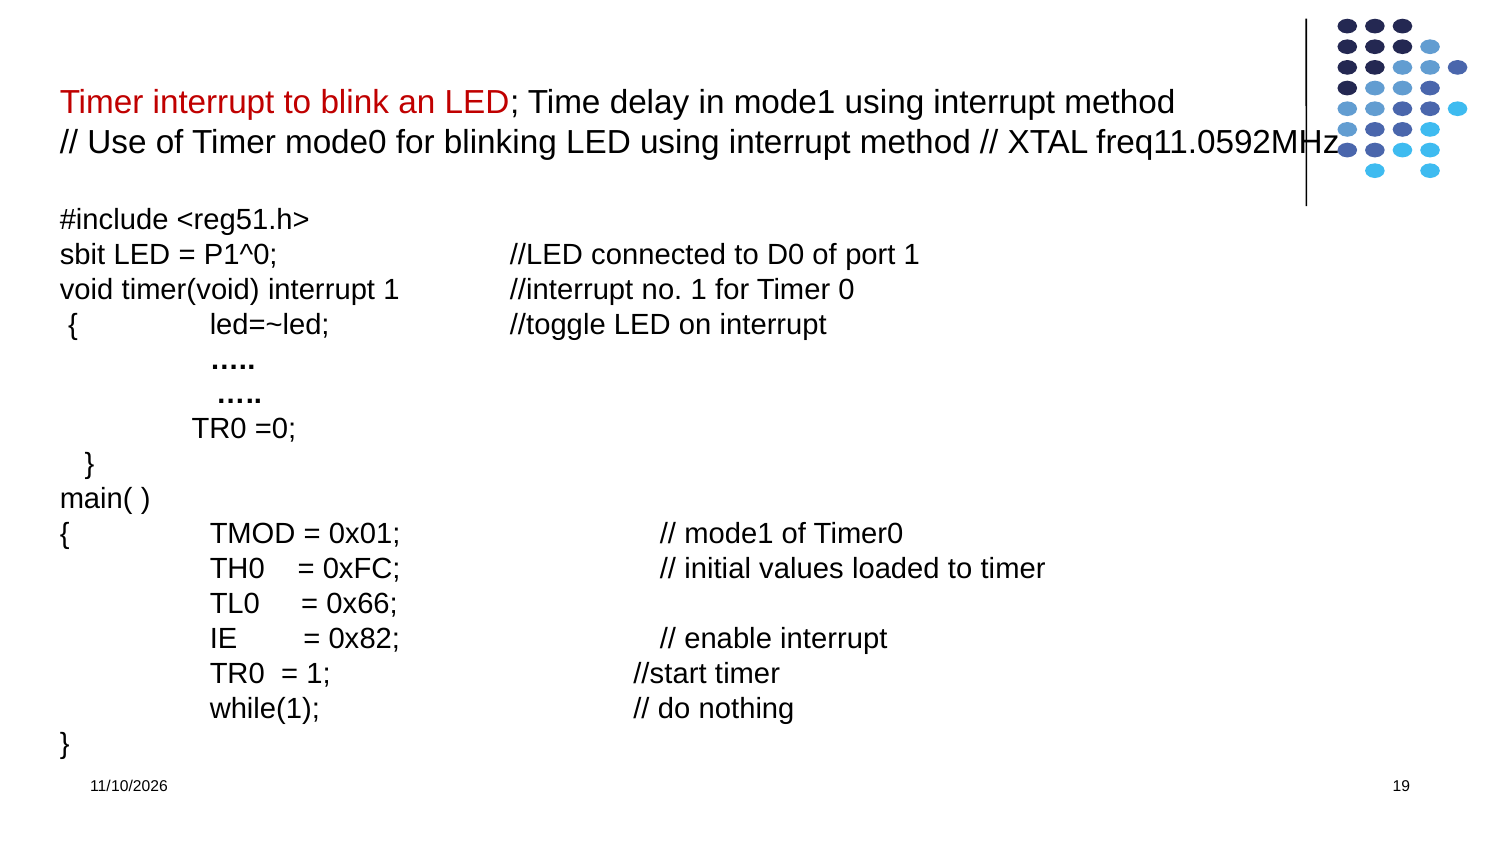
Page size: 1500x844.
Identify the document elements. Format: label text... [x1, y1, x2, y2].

slide_number 19 [1074, 768, 1425, 826]
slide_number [75, 768, 425, 826]
list Timer interrupt to blink an LED; Time delay in mode1 using interrupt method // Use of Timer mode0 for blinking LED using interrupt method // XTAL freq11.0592MHz #include <reg51.h> sbit LED = P1^0; //LED connected to D0 of port 1 void timer(void) interrupt 1 //interrupt no. 1 for Timer 0 { led=~led; //toggle LED on interrupt ….. ….. TR0 =0; } main( ) { TMOD = 0x01; // mode1 of Timer0 TH0 = 0xFC; // initial values loaded to timer TL0 = 0x66; IE = 0x82; // enable interrupt TR0 = 1; //start timer while(1); // do nothing } [44, 72, 1416, 809]
